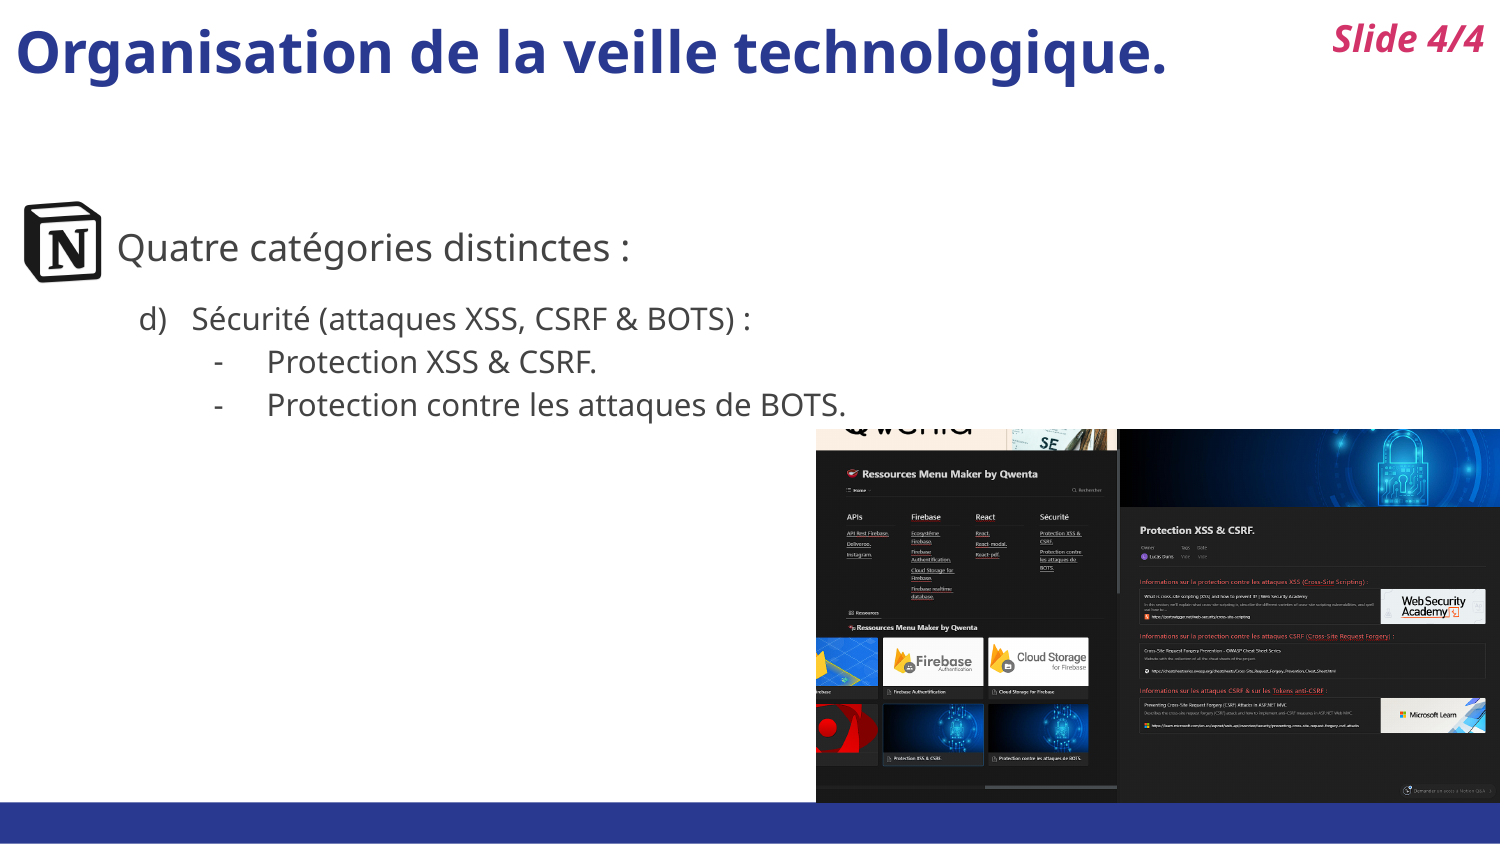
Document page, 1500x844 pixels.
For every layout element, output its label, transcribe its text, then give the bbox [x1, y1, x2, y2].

text_box Slide 4/4 [1264, 0, 1500, 59]
title Organisation de la veille technologique. [0, 0, 1398, 100]
list Quatre catégories distinctes : Sécurité (attaques XSS, CSRF & BOTS) : Protection XSS & CSRF. Protection contre les attaques de BOTS. [101, 201, 1500, 750]
picture [23, 201, 102, 284]
picture [816, 429, 1500, 804]
